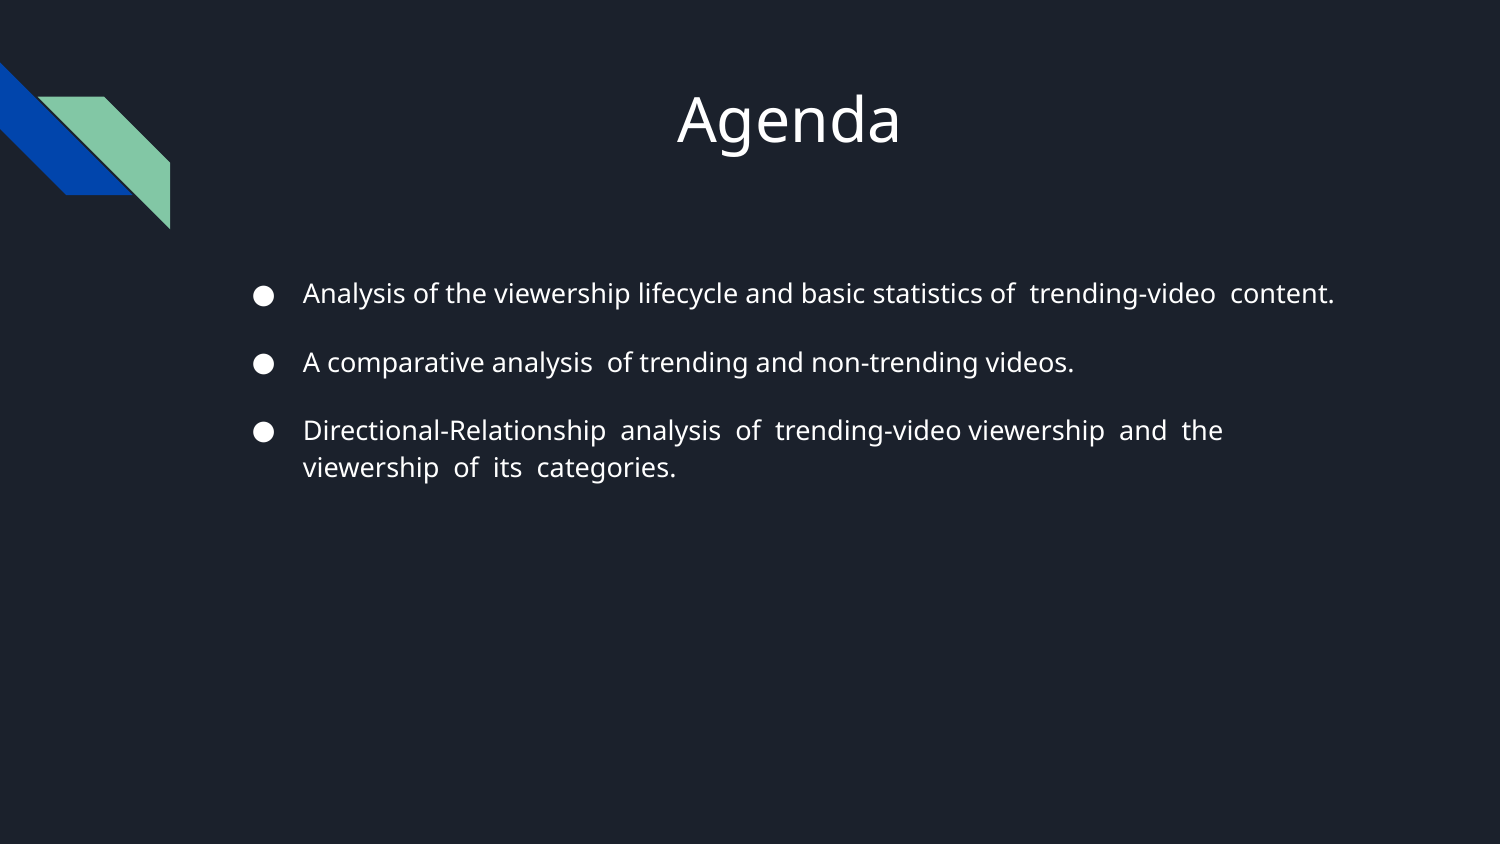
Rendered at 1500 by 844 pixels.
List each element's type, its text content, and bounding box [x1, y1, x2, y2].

title Agenda [212, 64, 1368, 215]
list Analysis of the viewership lifecycle and basic statistics of trending-video content. A comparative analysis of trending and non-trending videos. Directional-Relationship analysis of trending-video viewership and the viewership of its categories. [212, 257, 1368, 735]
